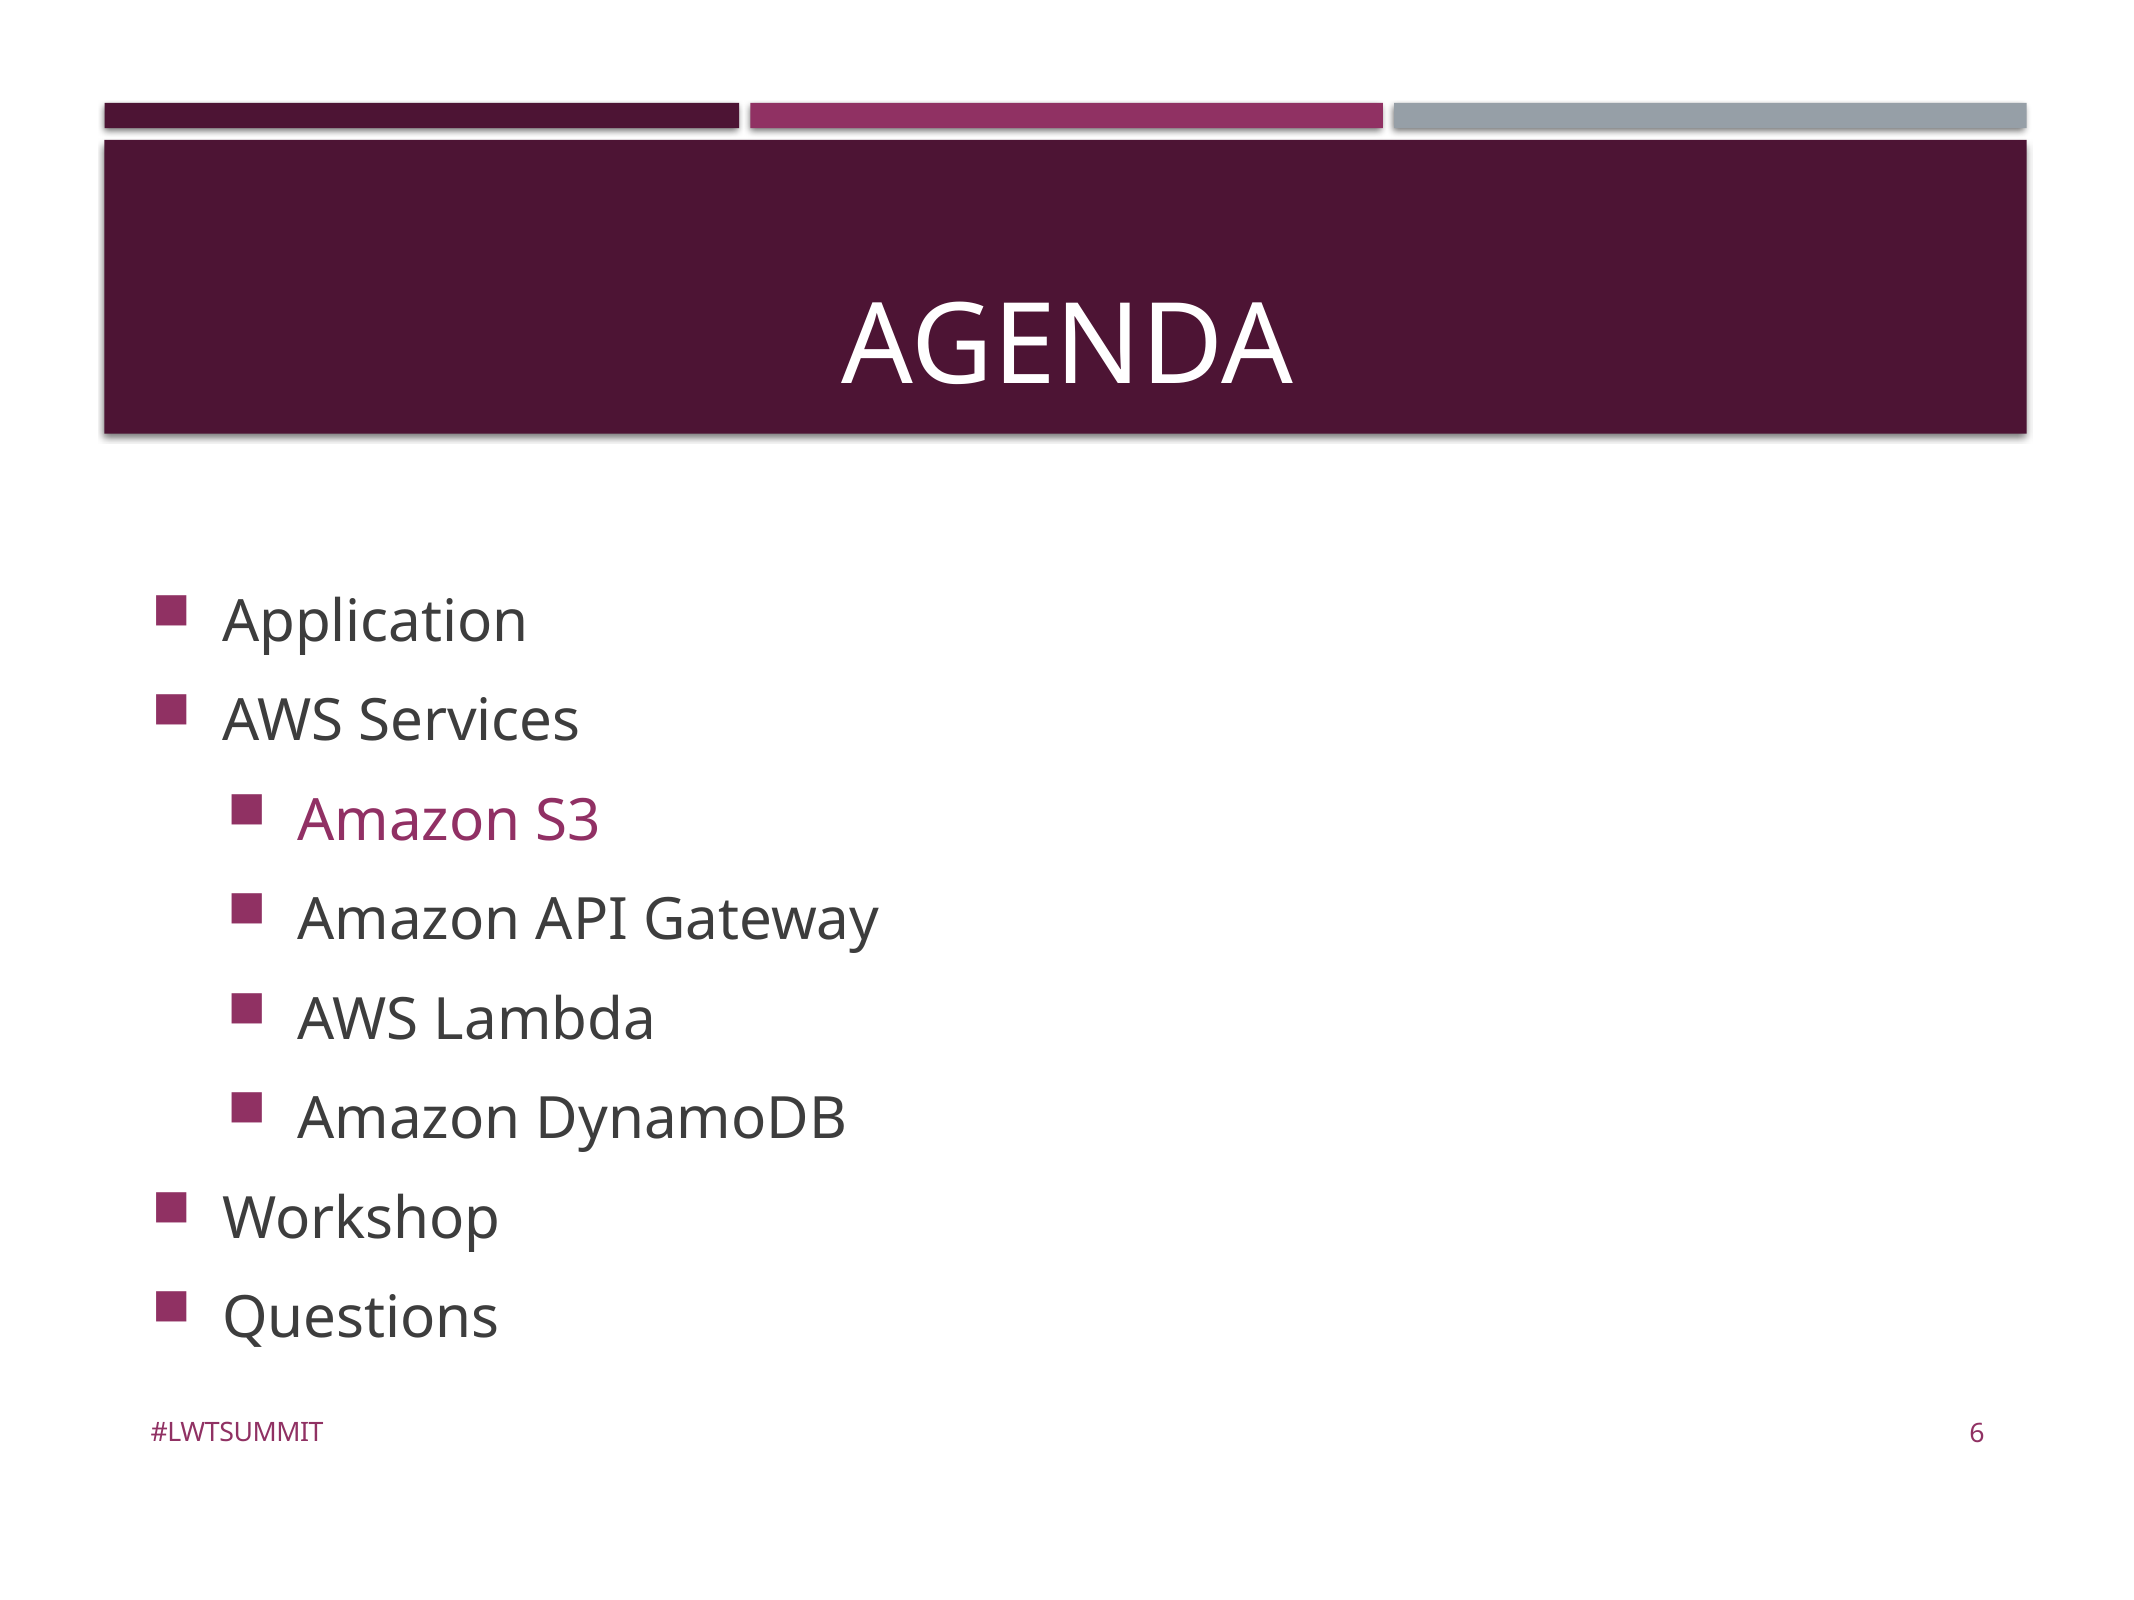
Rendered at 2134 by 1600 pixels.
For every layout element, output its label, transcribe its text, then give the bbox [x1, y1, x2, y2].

list Application AWS Services Amazon S3 Amazon API Gateway AWS Lambda Amazon DynamoDB Workshop Questions [135, 542, 2000, 1390]
footer #LWTSUMMIT [135, 1388, 1272, 1474]
title AGENDA [135, 160, 2000, 414]
slide_number 6 [1819, 1389, 2000, 1475]
